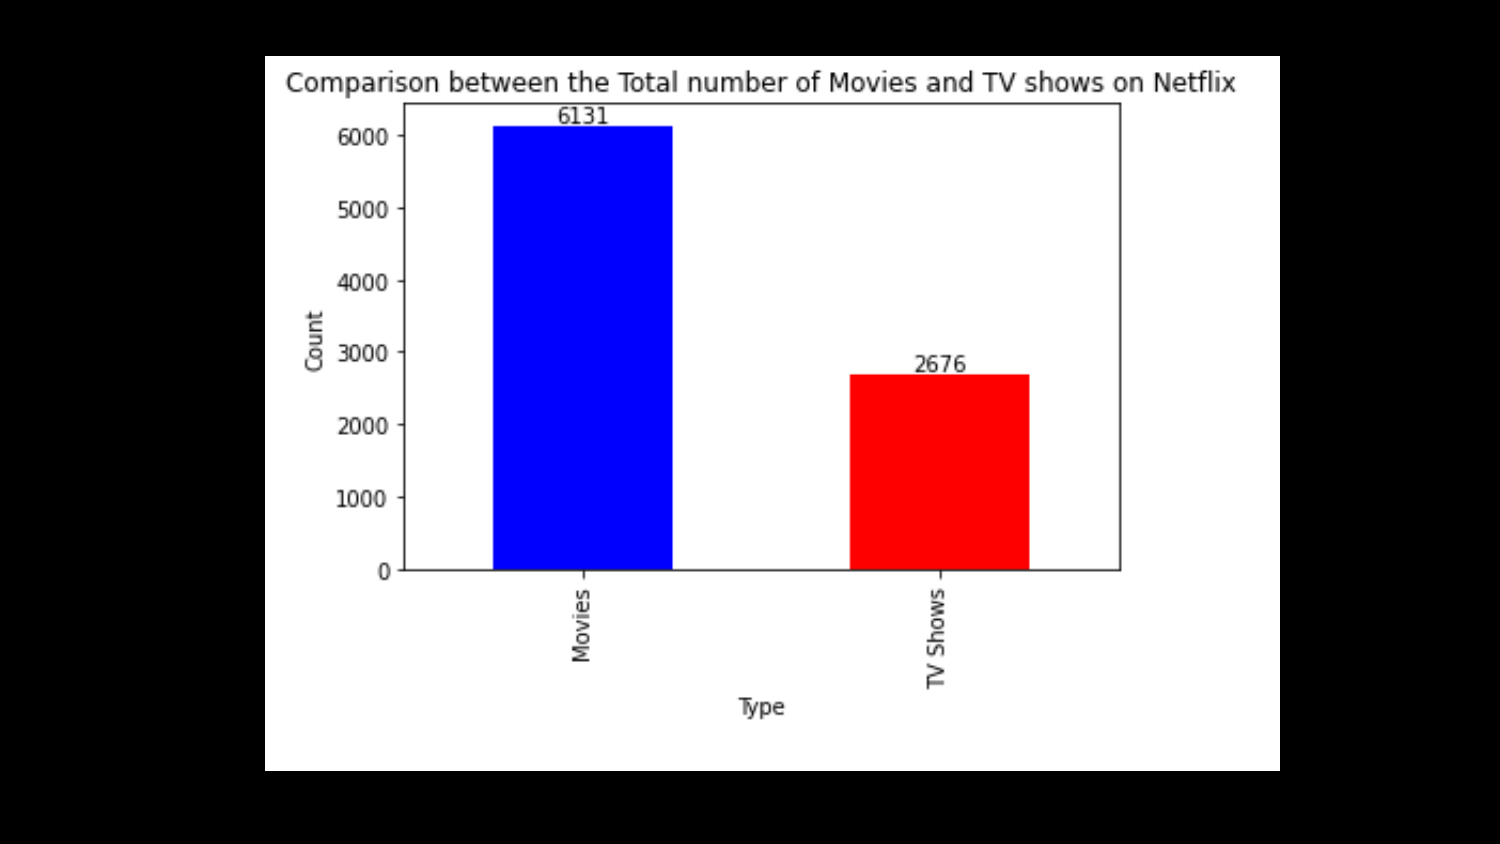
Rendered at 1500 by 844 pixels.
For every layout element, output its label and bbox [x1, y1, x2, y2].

picture [264, 56, 1281, 771]
